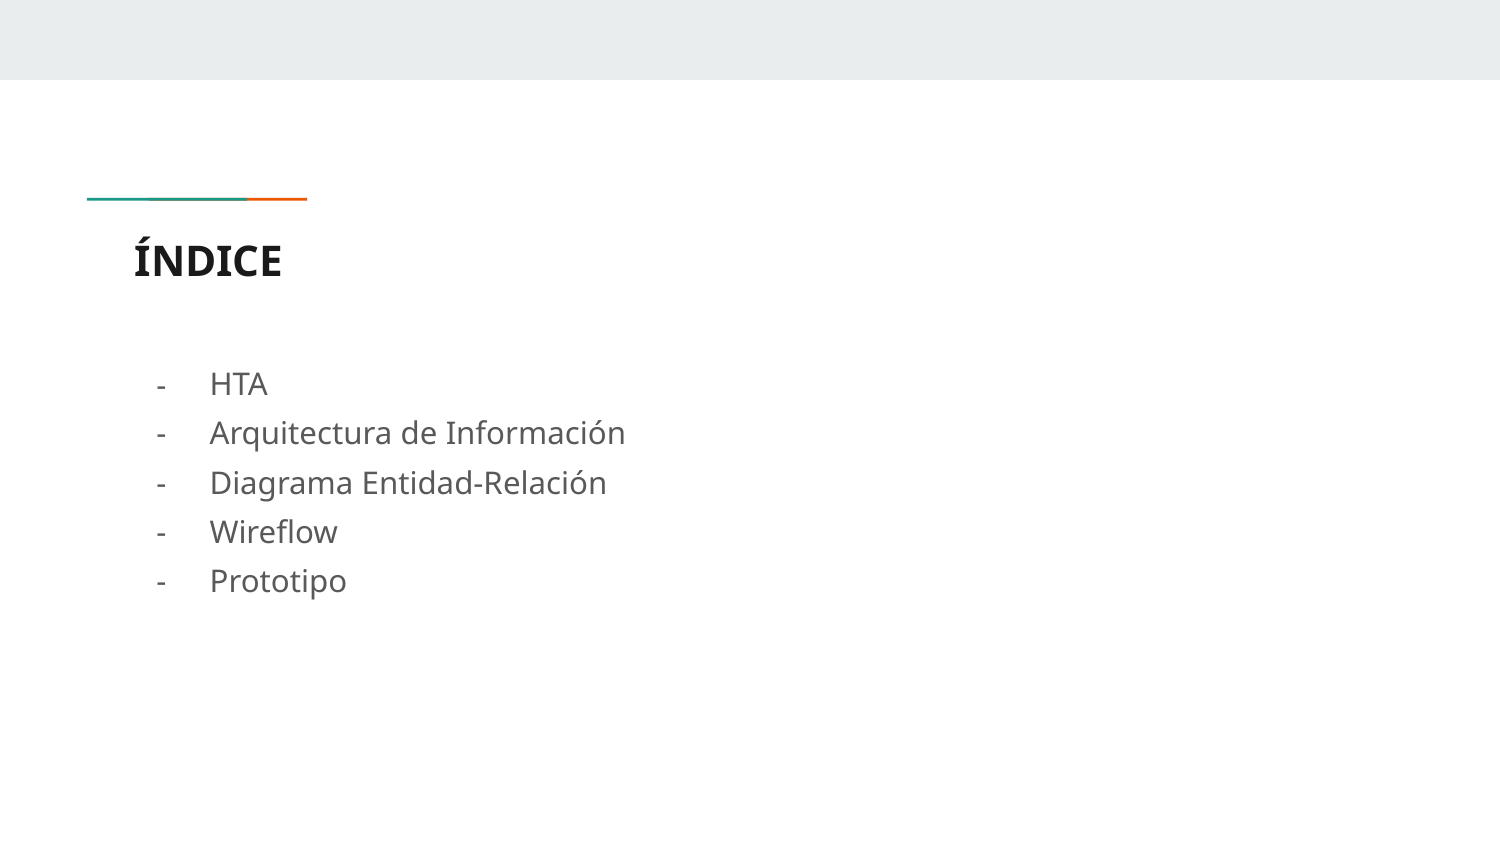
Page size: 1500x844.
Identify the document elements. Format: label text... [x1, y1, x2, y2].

list HTA Arquitectura de Información Diagrama Entidad-Relación Wireflow Prototipo [119, 341, 1381, 712]
title ÍNDICE [119, 216, 1381, 305]
